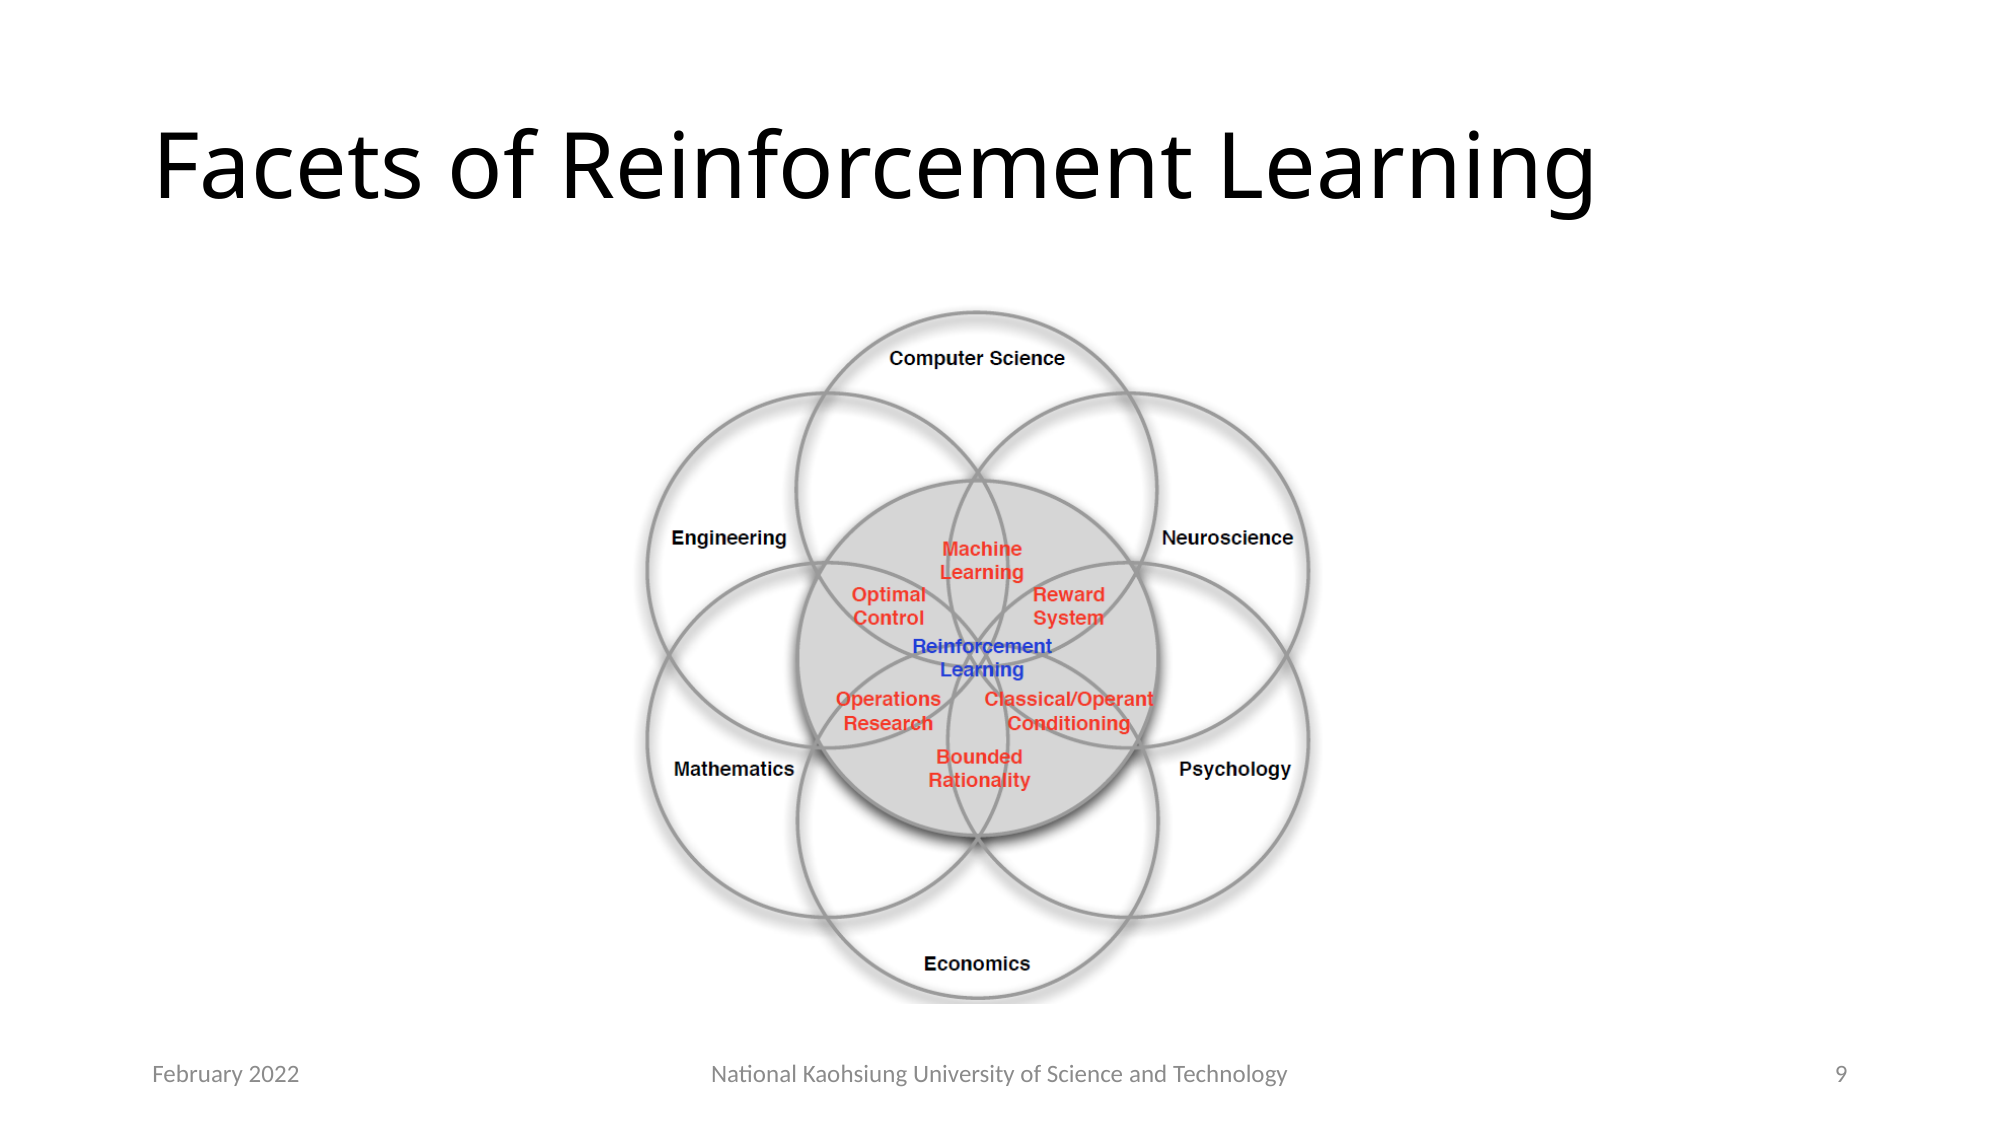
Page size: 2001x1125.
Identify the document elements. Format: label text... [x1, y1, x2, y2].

title Facets of Reinforcement Learning [137, 59, 1863, 278]
slide_number 9 [1412, 1042, 1863, 1103]
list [620, 289, 1352, 1004]
footer National Kaohsiung University of Science and Technology [662, 1042, 1338, 1103]
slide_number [137, 1042, 588, 1103]
